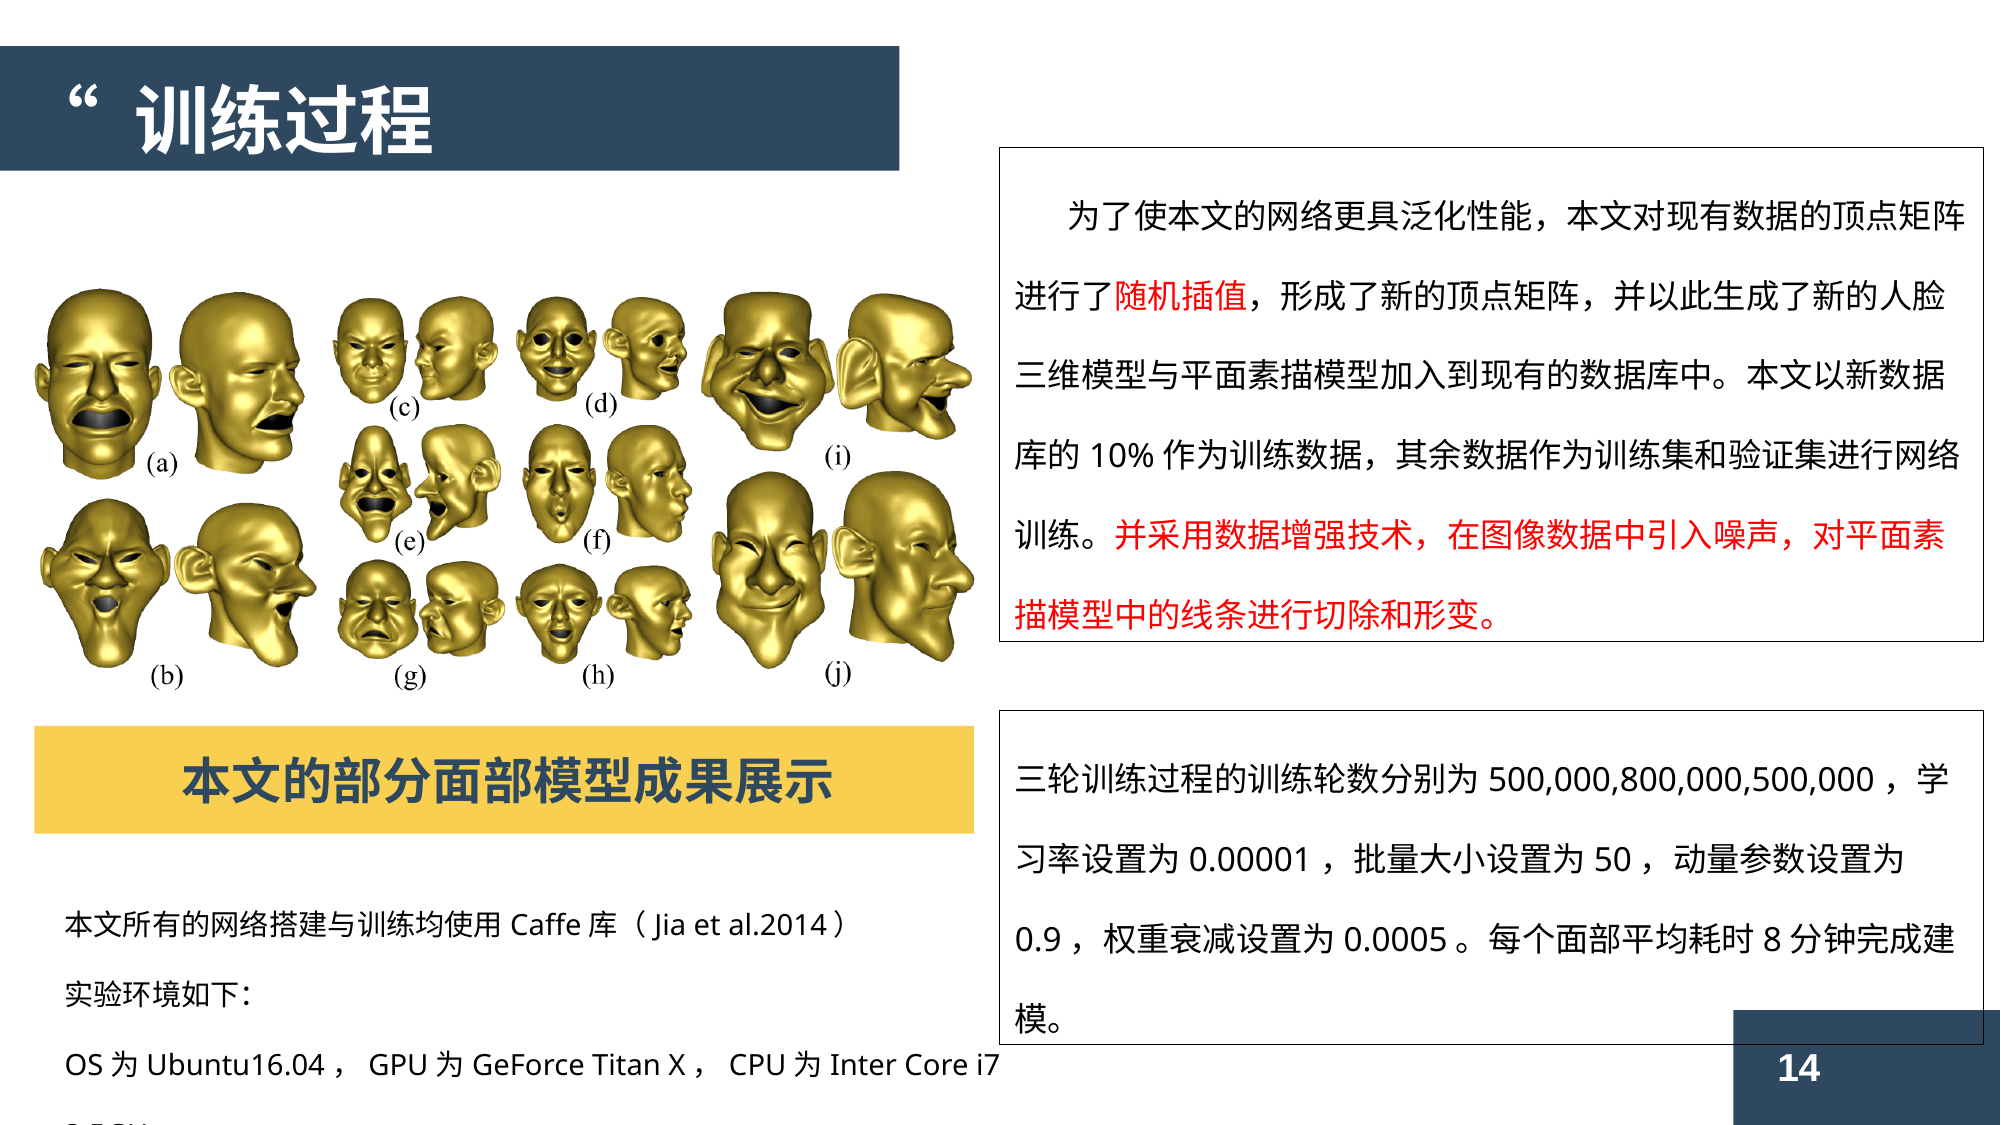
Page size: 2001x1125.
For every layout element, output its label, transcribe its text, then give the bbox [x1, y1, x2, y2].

text_box 本文所有的网络搭建与训练均使用Caffe库（Jia et al.2014） 实验环境如下： OS为Ubuntu16.04，GPU为GeForce Titan X，CPU为Inter Core i7 3.5GHz。 [49, 864, 1078, 1125]
text_box [33, 725, 975, 835]
text_box 三轮训练过程的训练轮数分别为500,000,800,000,500,000，学习率设置为0.00001，批量大小设置为50，动量参数设置为0.9，权重衰减设置为0.0005。每个面部平均耗时8分钟完成建模。 [999, 710, 1984, 1045]
picture [34, 270, 980, 697]
text_box 为了使本文的网络更具泛化性能，本文对现有数据的顶点矩阵进行了随机插值，形成了新的顶点矩阵，并以此生成了新的人脸三维模型与平面素描模型加入到现有的数据库中。本文以新数据库的10%作为训练数据，其余数据作为训练集和验证集进行网络训练。并采用数据增强技术，在图像数据中引入噪声，对平面素描模型中的线条进行切除和形变。 [999, 147, 1984, 642]
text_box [0, 46, 950, 172]
text_box 14 [1762, 1045, 1863, 1097]
text_box [1732, 1009, 2000, 1125]
text_box 本文的部分面部模型成果展示 [117, 741, 900, 817]
